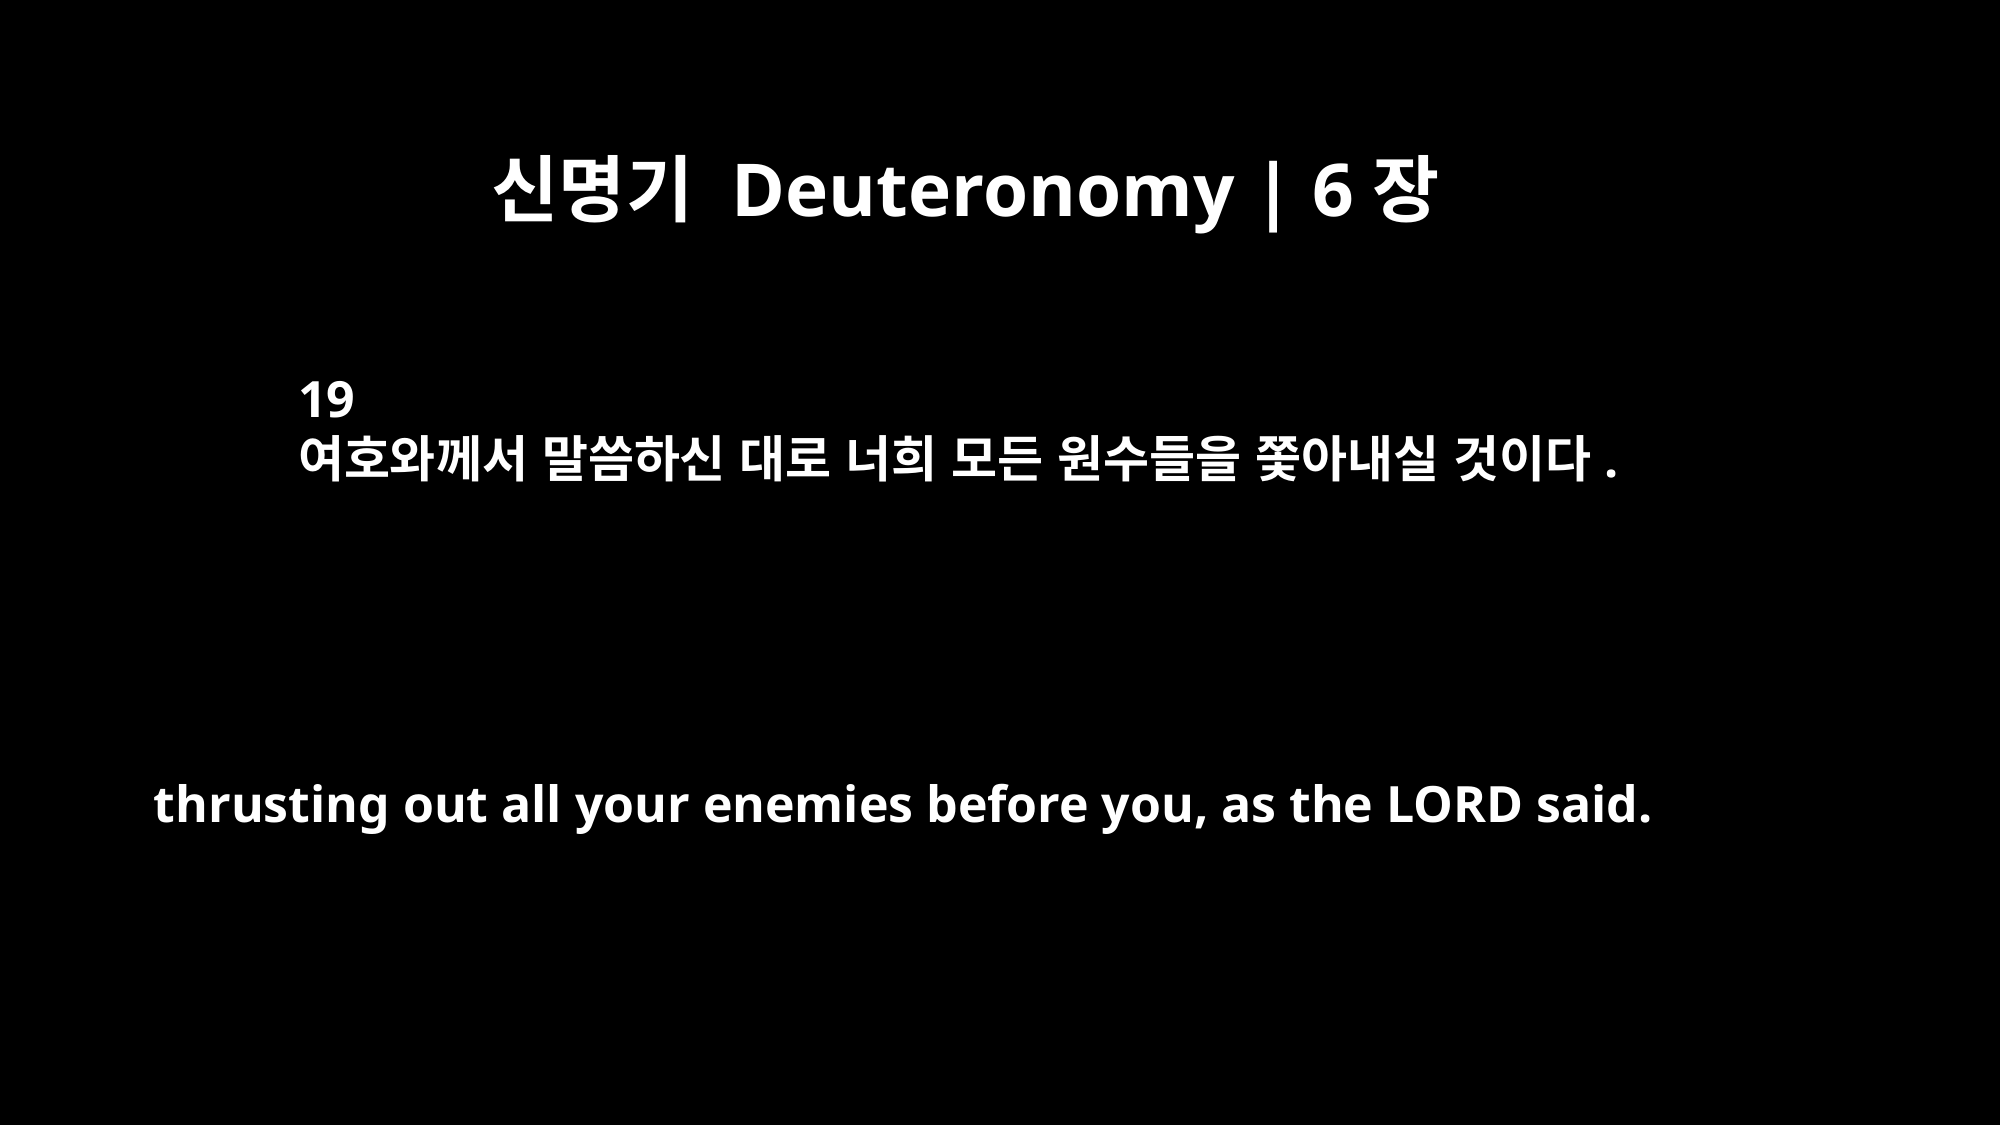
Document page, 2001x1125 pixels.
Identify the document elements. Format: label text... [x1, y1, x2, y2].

text_box 신명기 Deuteronomy | 6장 [476, 136, 1455, 239]
text_box thrusting out all your enemies before you, as the LORD said. [139, 764, 1669, 840]
text_box 19 여호와께서 말씀하신 대로 너희 모든 원수들을 쫓아내실 것이다. [283, 359, 1634, 495]
